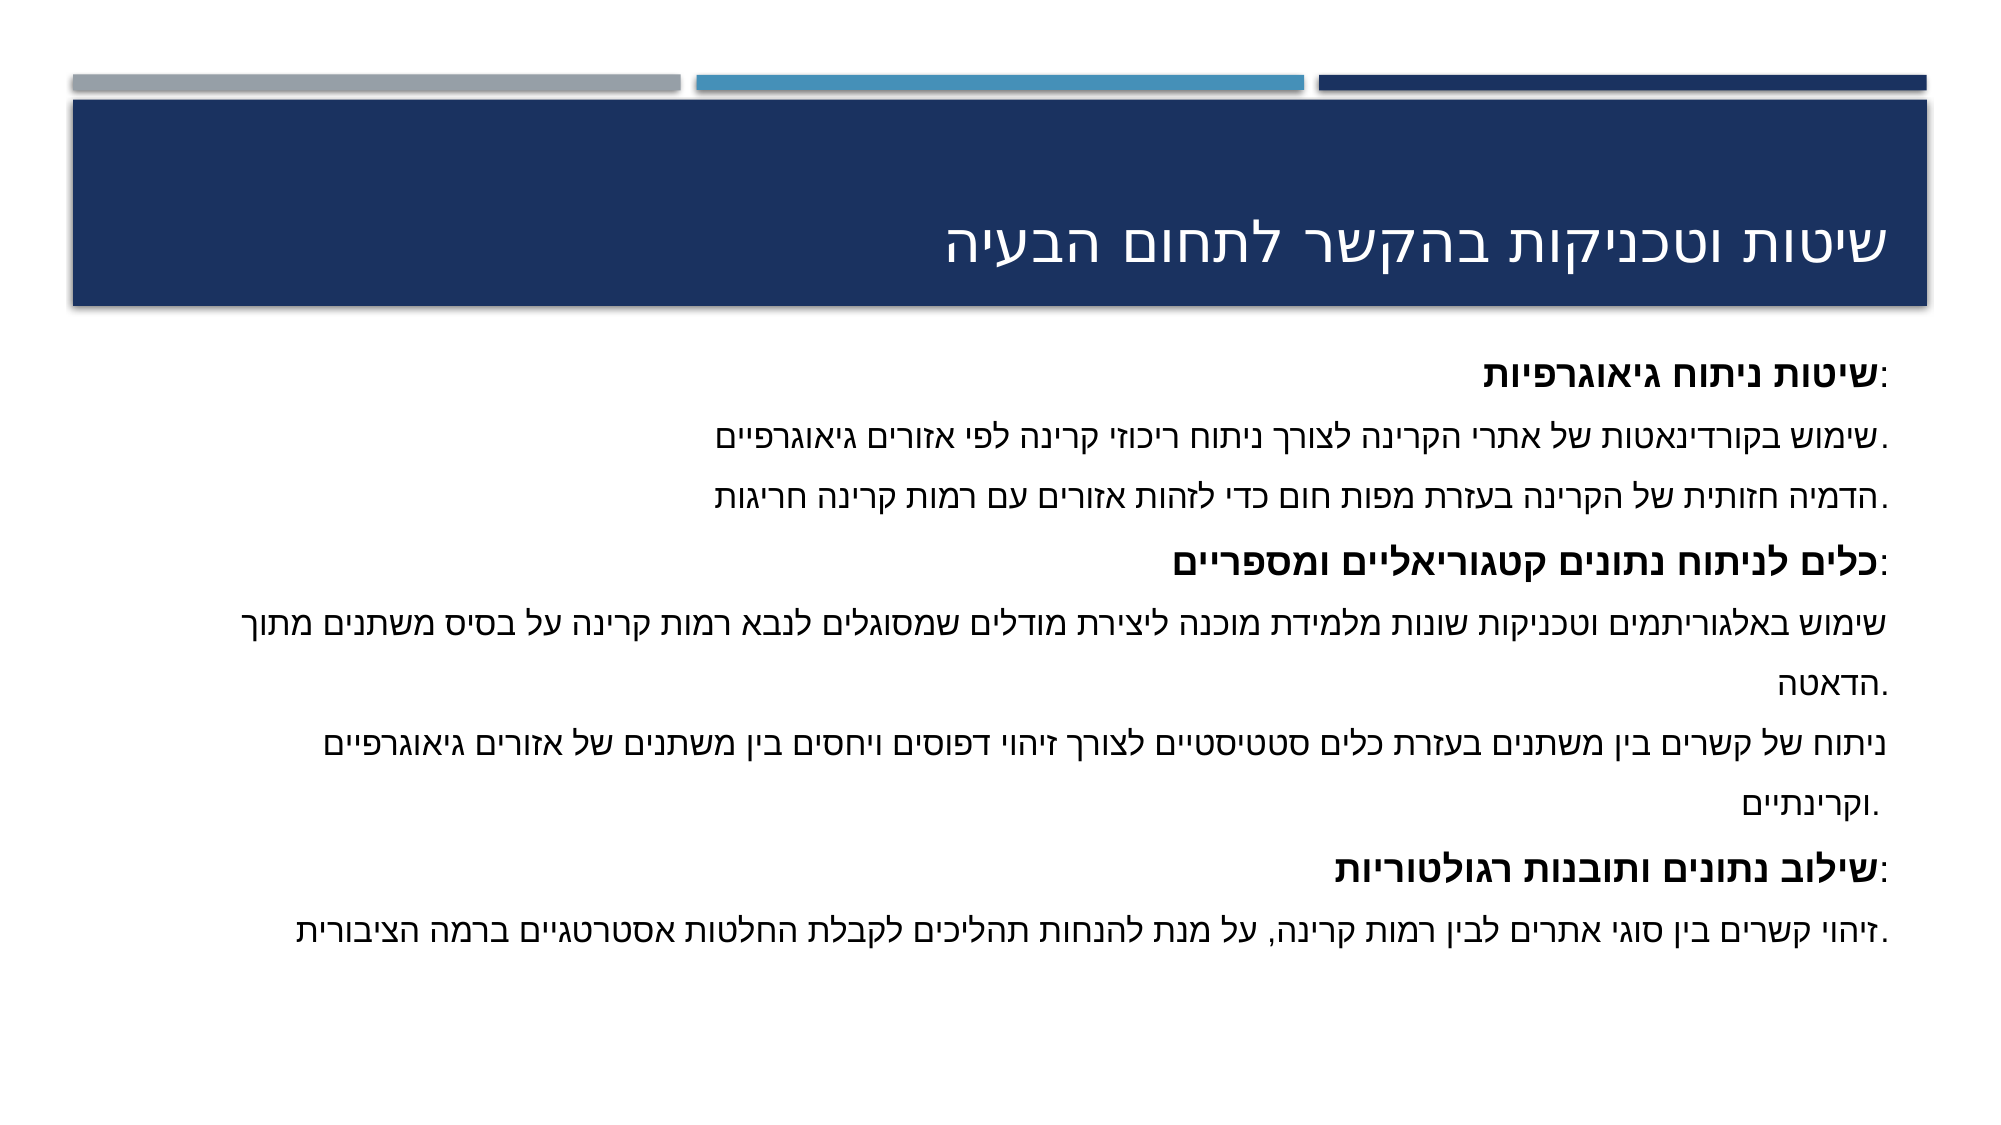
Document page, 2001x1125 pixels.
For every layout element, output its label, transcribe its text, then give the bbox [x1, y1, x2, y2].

title שיטות וטכניקות בהקשר לתחום הבעיה [95, 119, 1905, 282]
list שיטות ניתוח גיאוגרפיות: שימוש בקורדינאטות של אתרי הקרינה לצורך ניתוח ריכוזי קרינה לפי אזורים גיאוגרפיים. הדמיה חזותית של הקרינה בעזרת מפות חום כדי לזהות אזורים עם רמות קרינה חריגות. כלים לניתוח נתונים קטגוריאליים ומספריים: שימוש באלגוריתמים וטכניקות שונות מלמידת מוכנה ליצירת מודלים שמסוגלים לנבא רמות קרינה על בסיס משתנים מתוך הדאטה. ניתוח של קשרים בין משתנים בעזרת כלים סטטיסטיים לצורך זיהוי דפוסים ויחסים בין משתנים של אזורים גיאוגרפיים וקרינתיים. שילוב נתונים ותובנות רגולטוריות: זיהוי קשרים בין סוגי אתרים לבין רמות קרינה, על מנת להנחות תהליכים לקבלת החלטות אסטרטגיים ברמה הציבורית. [163, 320, 1905, 1017]
